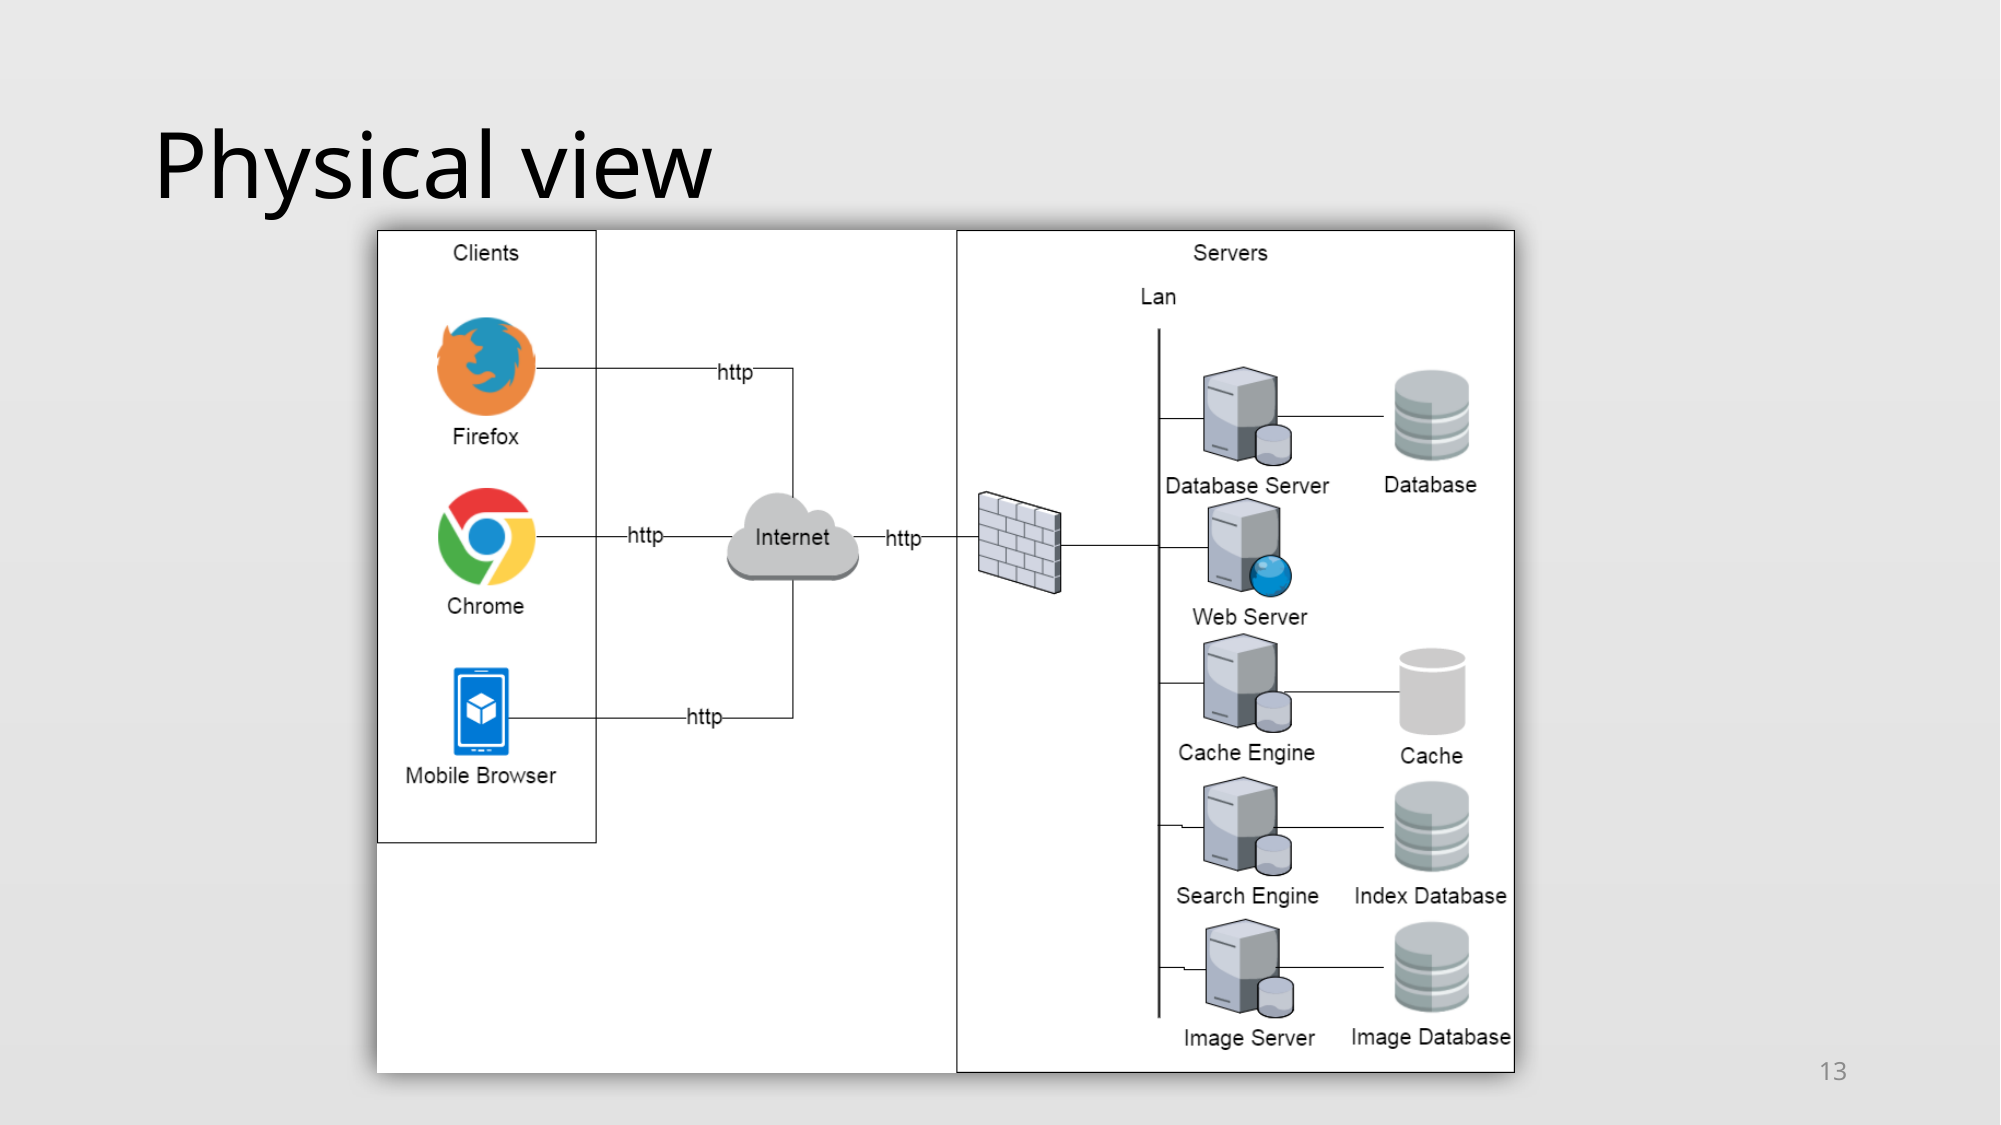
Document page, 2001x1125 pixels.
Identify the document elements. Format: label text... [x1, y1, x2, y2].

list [376, 230, 1515, 1073]
title Physical view [137, 59, 1863, 278]
slide_number 13 [1412, 1042, 1863, 1103]
